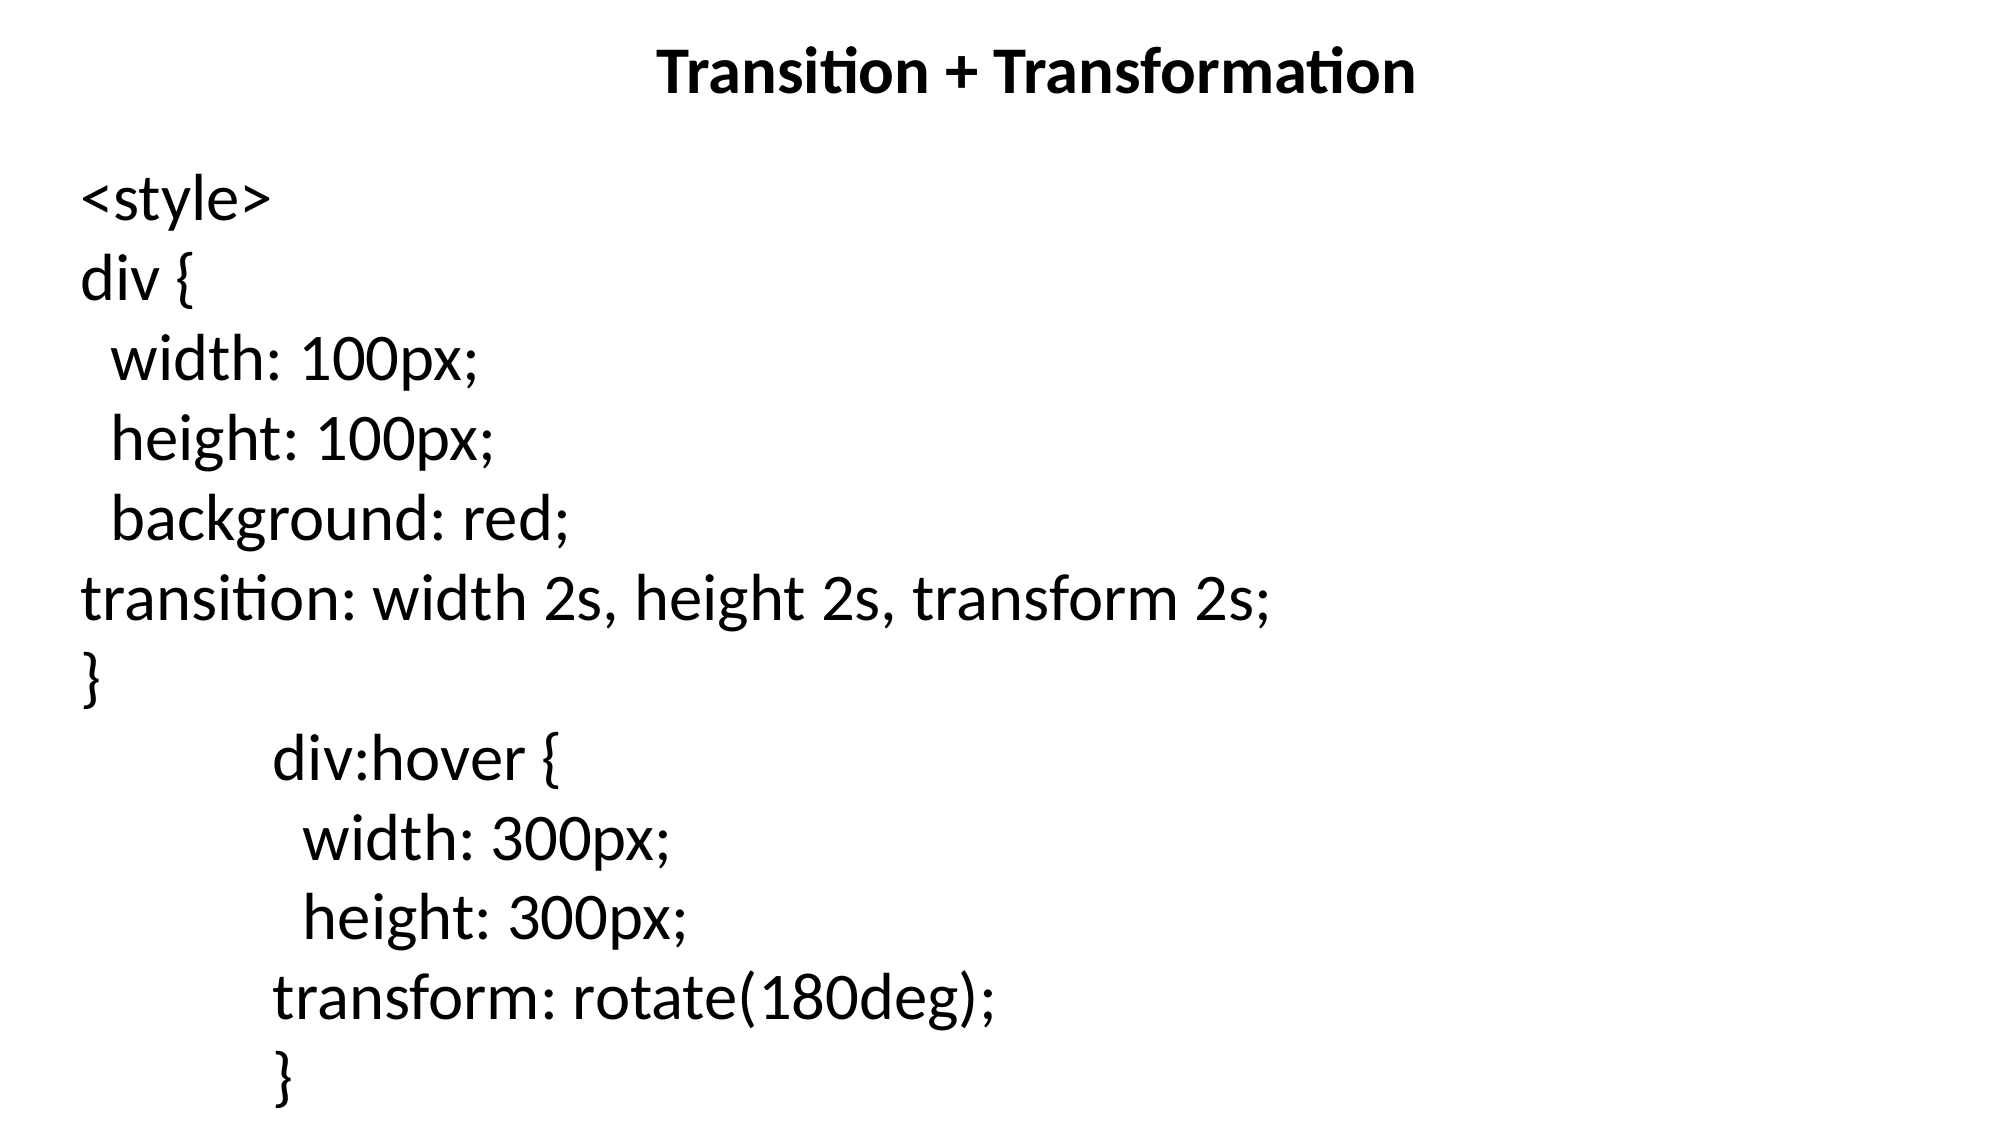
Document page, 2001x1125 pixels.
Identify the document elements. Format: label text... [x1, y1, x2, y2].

text_box Transition + Transformation [641, 19, 1433, 115]
text_box div:hover { width: 300px; height: 300px; transform: rotate(180deg); } [258, 705, 1102, 1121]
text_box <style> div { width: 100px; height: 100px; background: red; transition: width 2s, height 2s, transform 2s; } [65, 146, 1460, 801]
